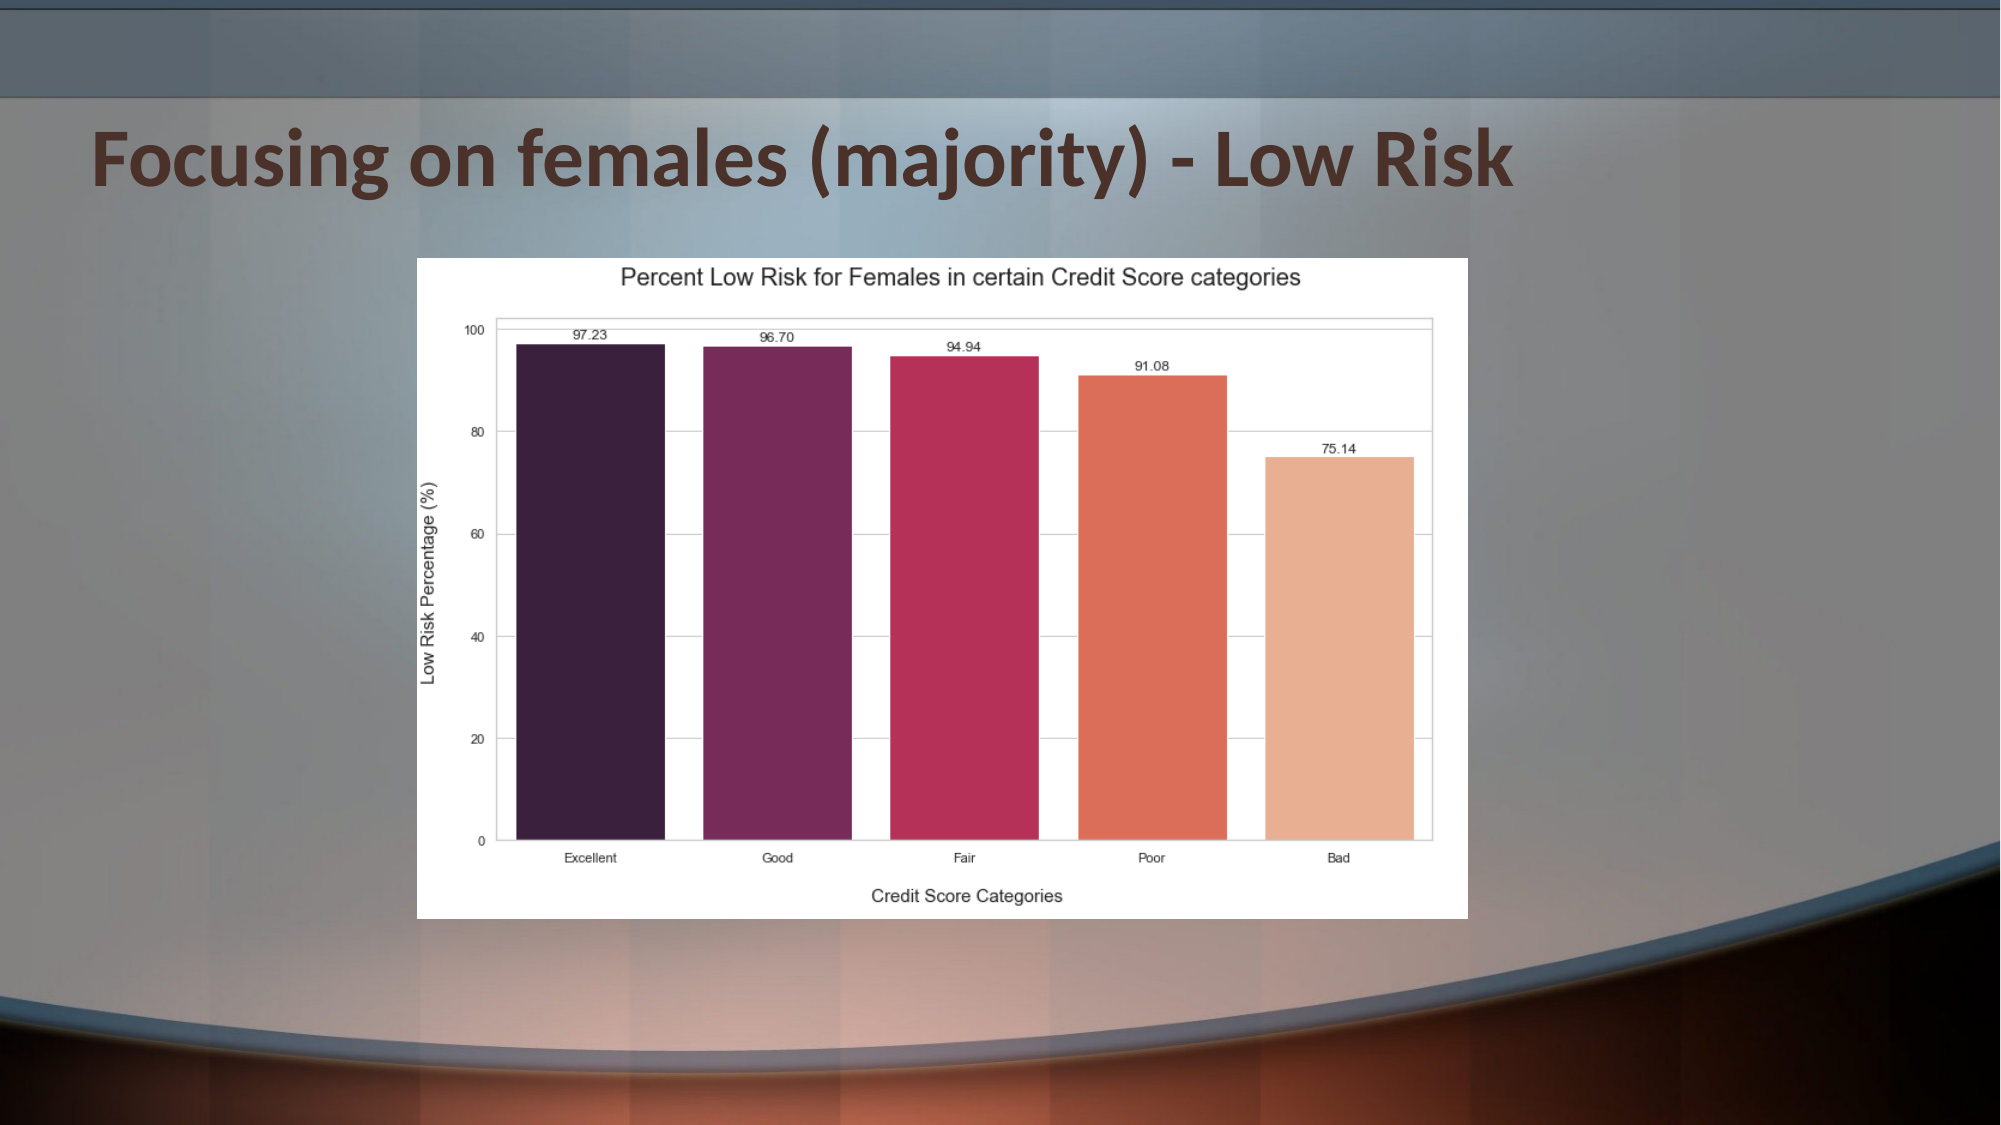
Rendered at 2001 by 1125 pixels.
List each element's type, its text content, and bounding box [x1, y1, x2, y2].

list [417, 258, 1468, 919]
picture [0, 0, 2001, 1125]
title Focusing on females (majority) - Low Risk [76, 100, 1924, 222]
